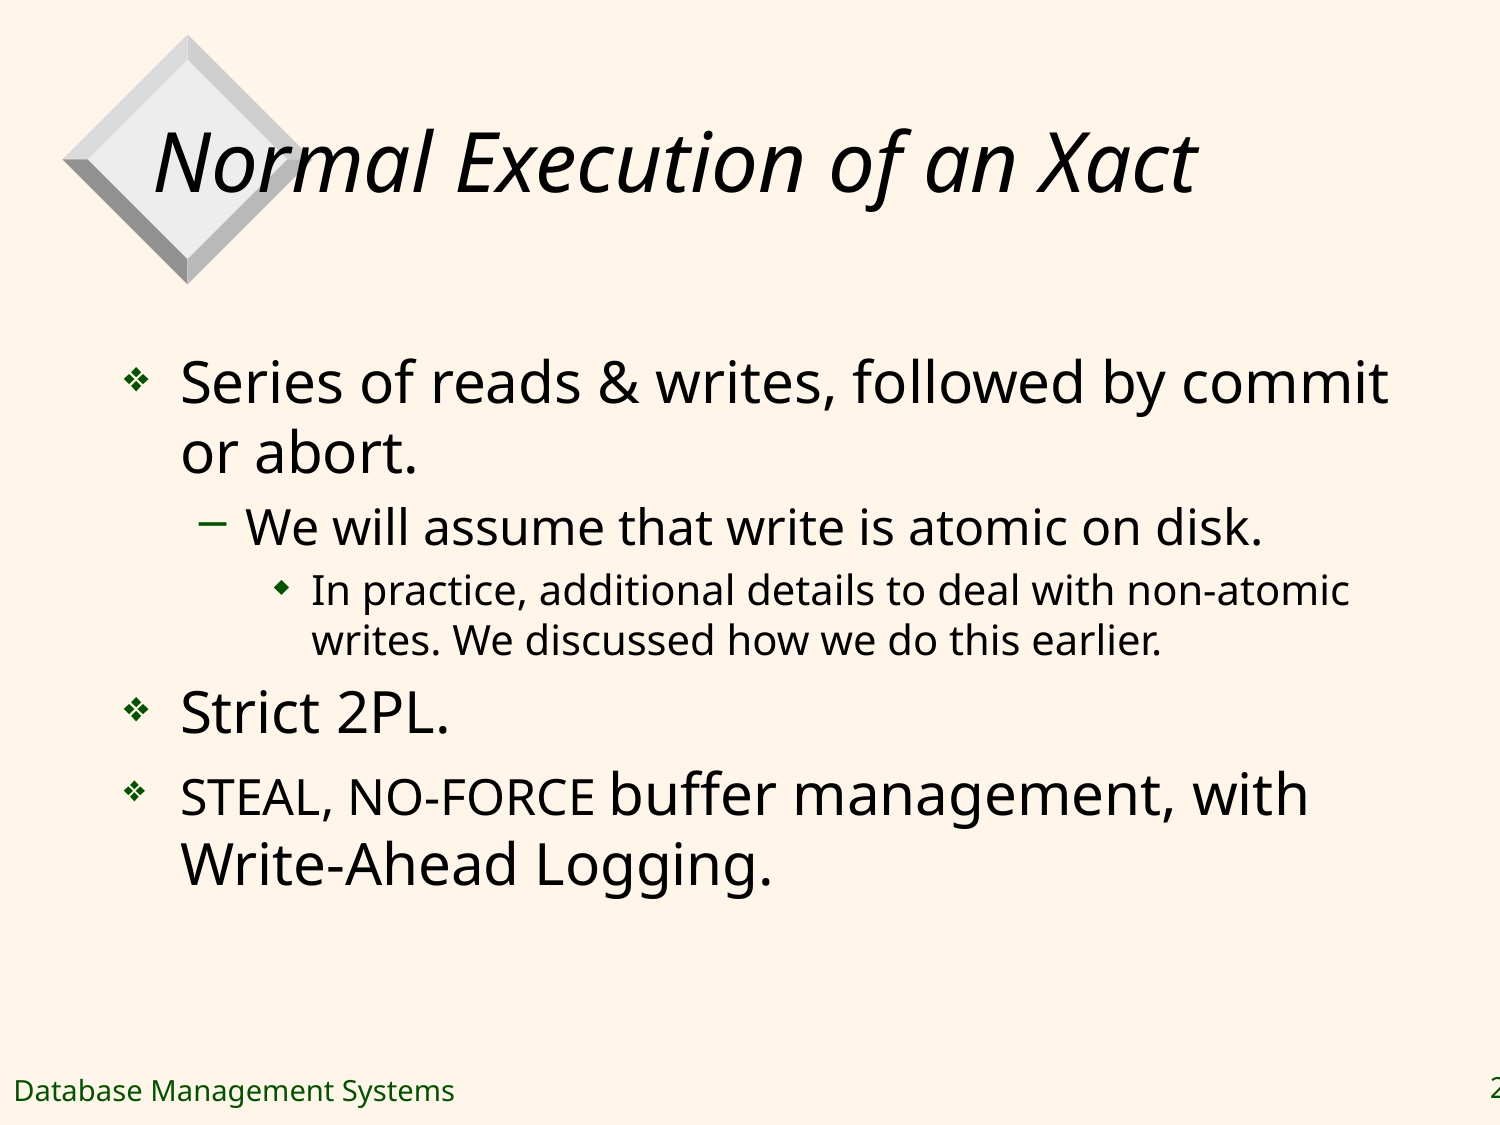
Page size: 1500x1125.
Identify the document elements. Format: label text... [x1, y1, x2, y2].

title Normal Execution of an Xact [137, 68, 1413, 250]
list Series of reads & writes, followed by commit or abort. We will assume that write is atomic on disk. In practice, additional details to deal with non-atomic writes. We discussed how we do this earlier. Strict 2PL. STEAL, NO-FORCE buffer management, with Write-Ahead Logging. [108, 338, 1472, 1007]
text_box [112, 1024, 425, 1100]
